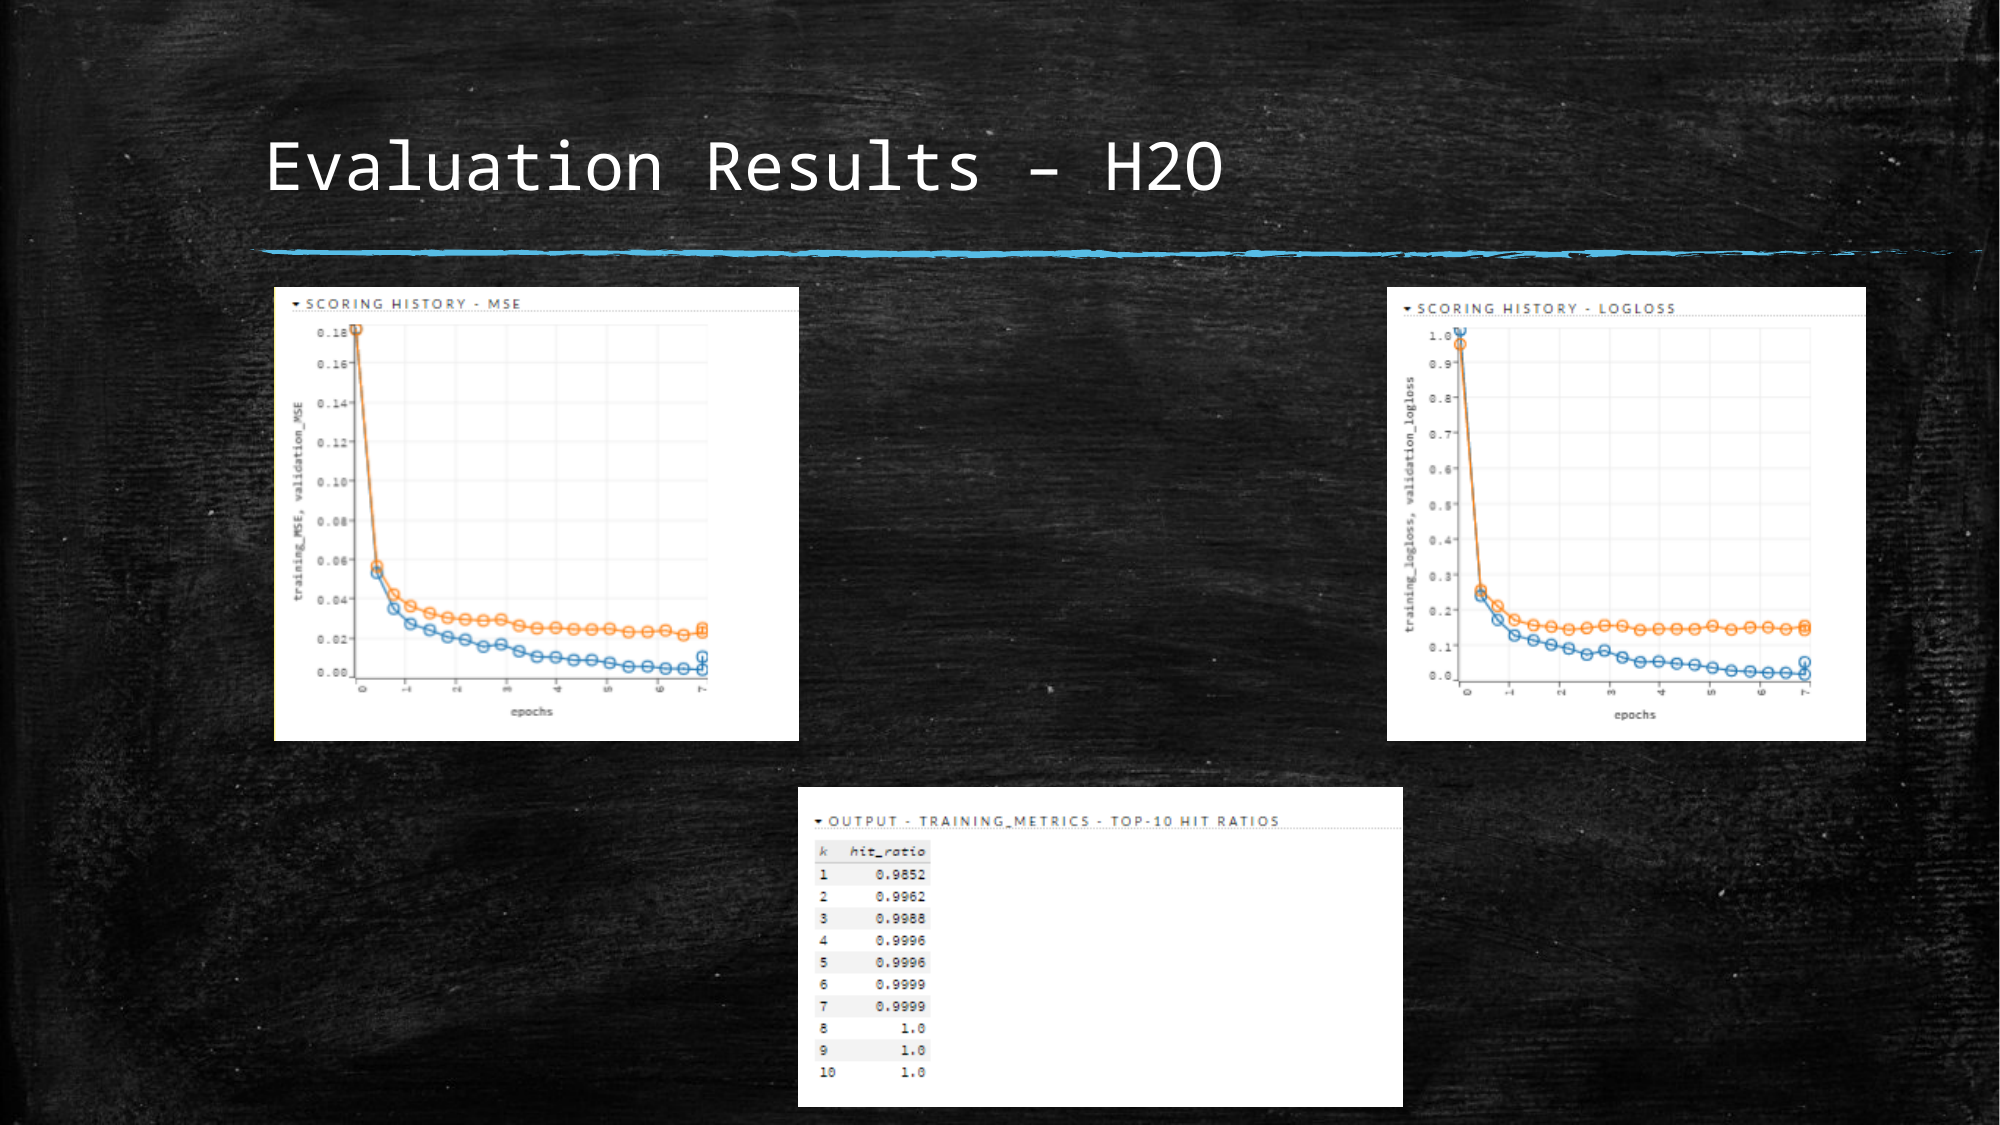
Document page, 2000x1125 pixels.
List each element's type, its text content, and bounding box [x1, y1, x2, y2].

picture [1387, 287, 1866, 741]
picture [798, 787, 1403, 1107]
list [274, 287, 799, 741]
title Evaluation Results – H2O [249, 45, 1750, 213]
